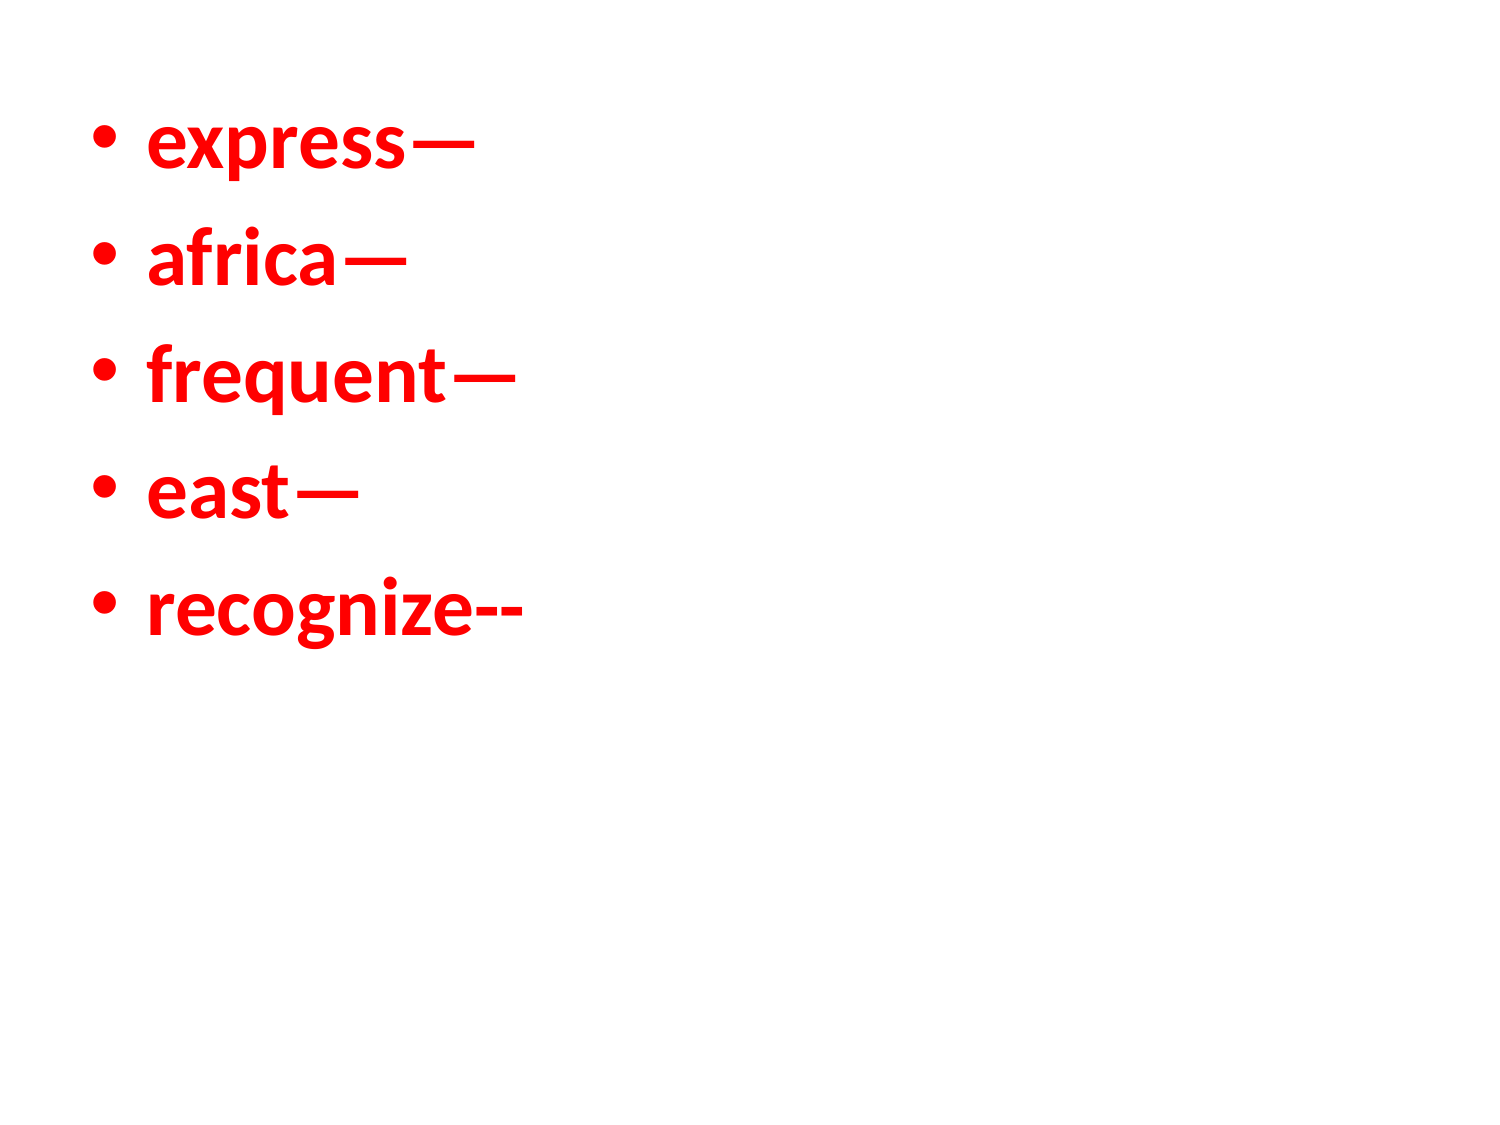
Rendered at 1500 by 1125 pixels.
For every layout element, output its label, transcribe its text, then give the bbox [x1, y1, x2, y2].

list express— africa— frequent— east— recognize-- [75, 78, 1425, 1005]
